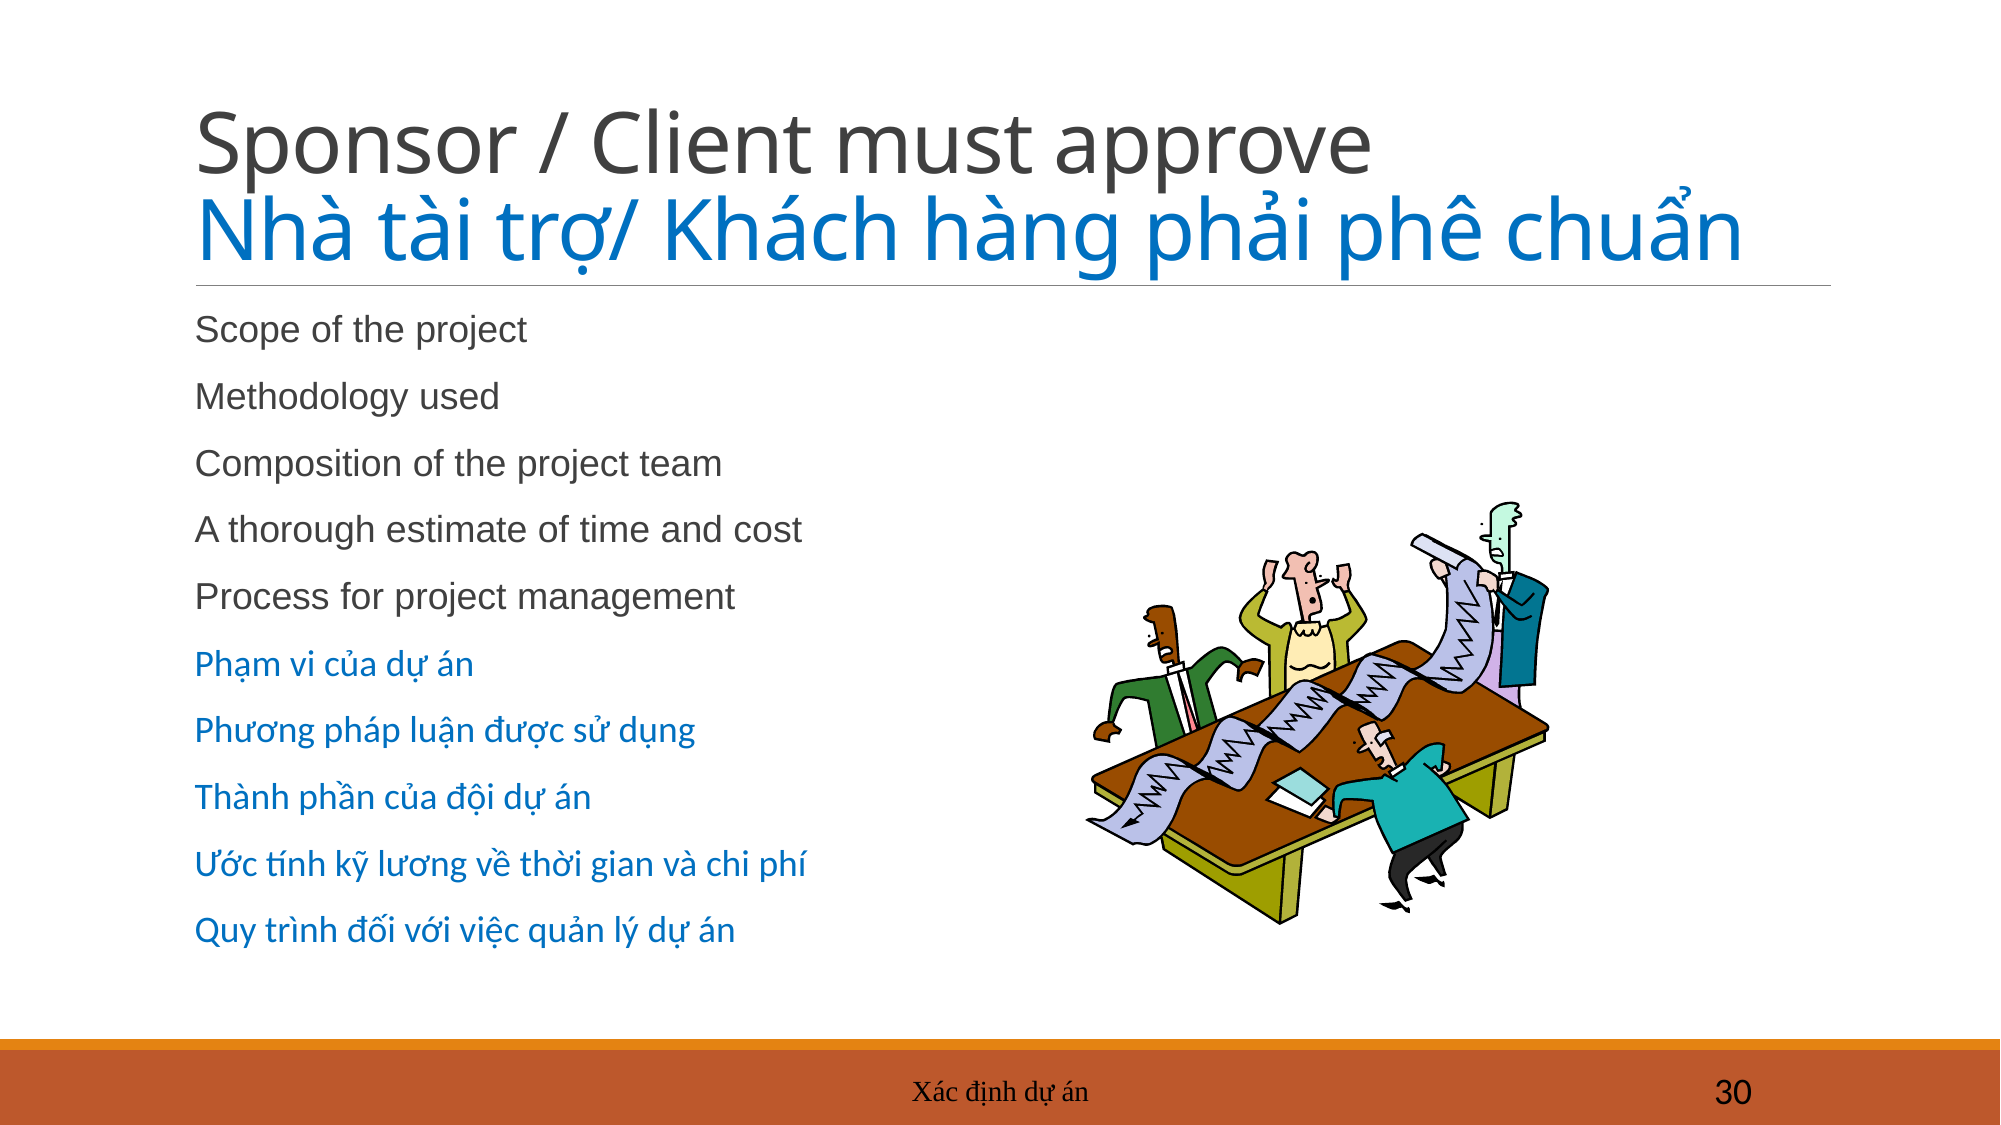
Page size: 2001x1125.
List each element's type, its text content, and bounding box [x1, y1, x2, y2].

list Scope of the project Methodology used Composition of the project team A thorough estimate of time and cost Process for project management Phạm vi của dự án Phương pháp luận được sử dụng Thành phần của đội dự án Ước tính kỹ lương về thời gian và chi phí Quy trình đối với việc quản lý dự án [180, 302, 990, 963]
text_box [1084, 500, 1576, 951]
title Sponsor / Client must approve Nhà tài trợ/ Khách hàng phải phê chuẩn [180, 47, 1830, 285]
slide_number 30 [1624, 1059, 1840, 1120]
footer Xác định dự án [604, 1059, 1396, 1120]
